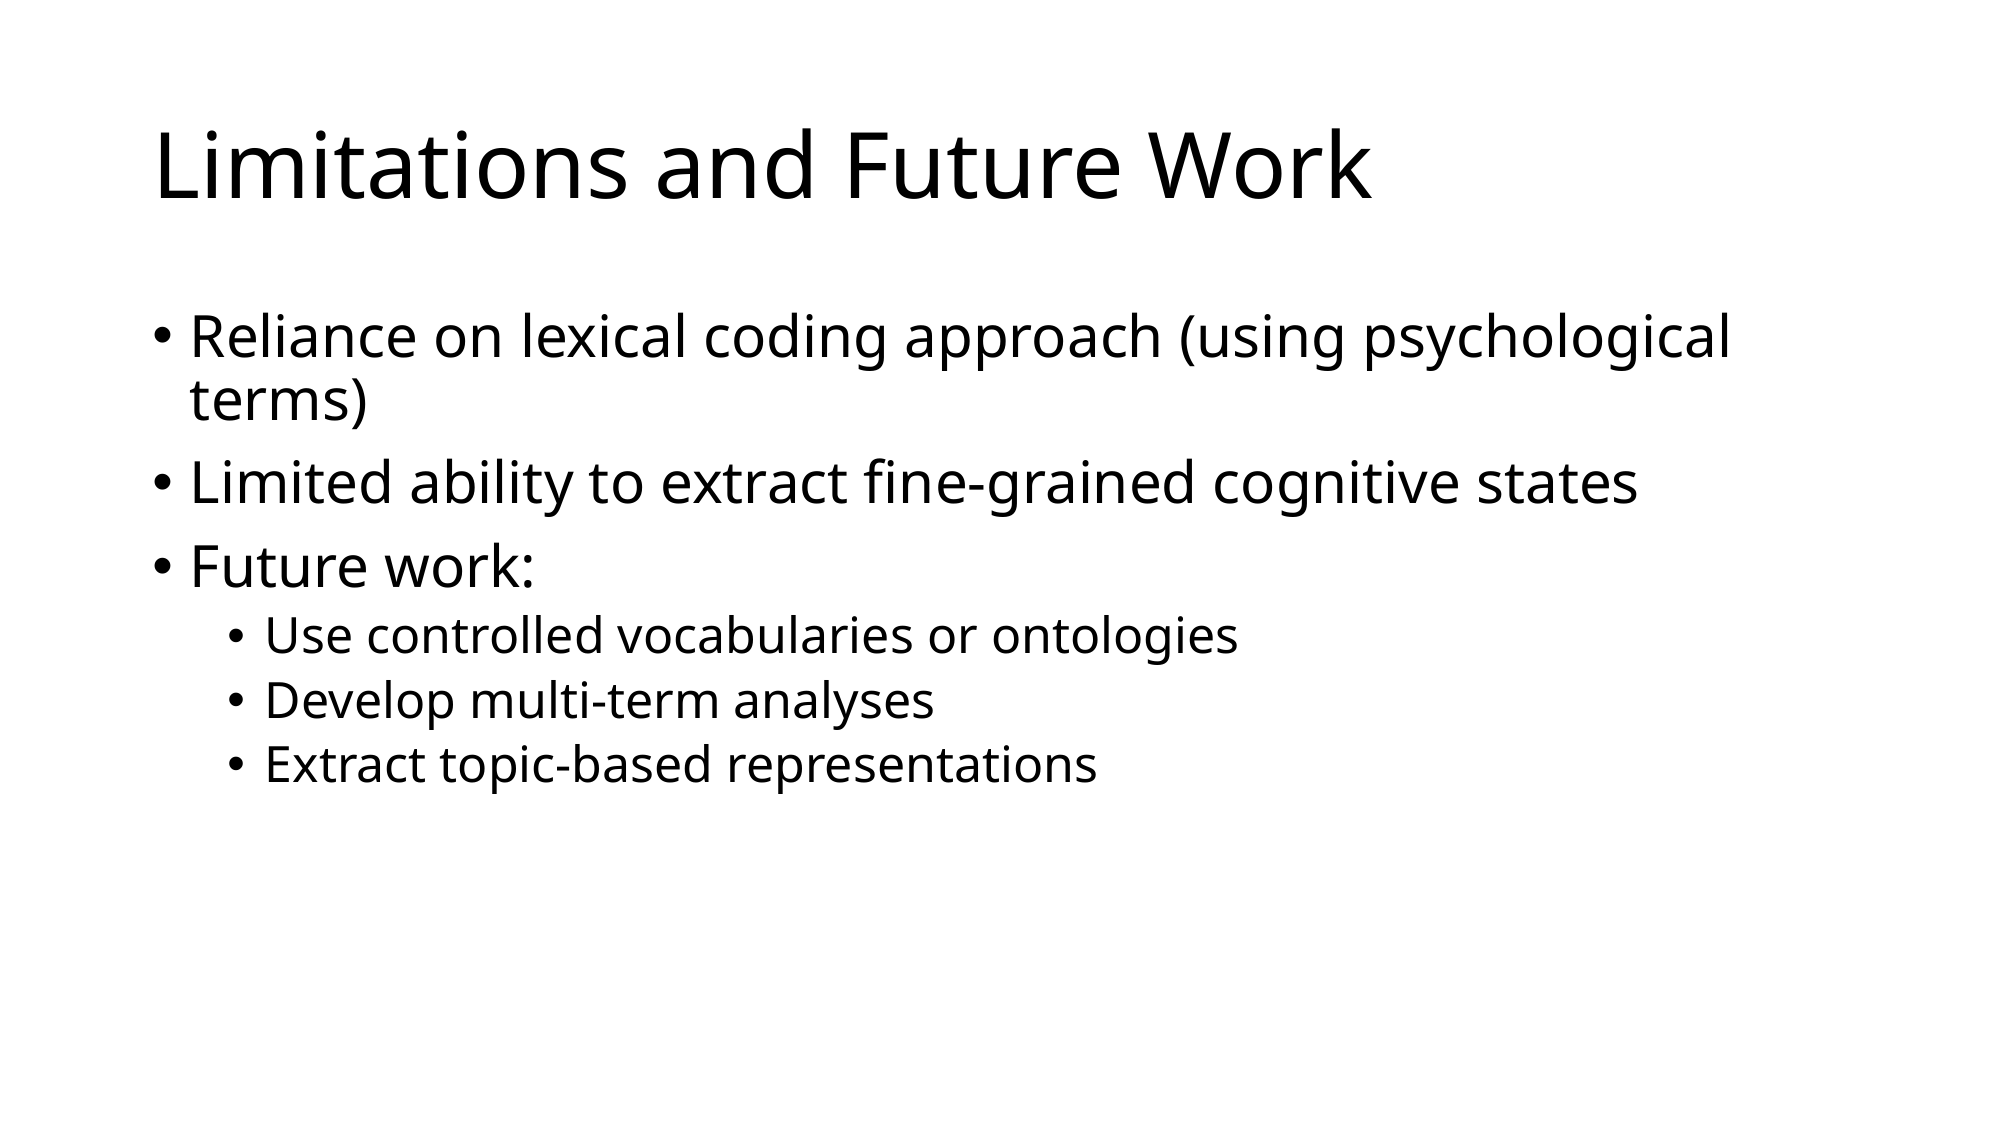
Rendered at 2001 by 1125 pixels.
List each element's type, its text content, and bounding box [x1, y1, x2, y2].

list Reliance on lexical coding approach (using psychological terms) Limited ability to extract fine-grained cognitive states Future work: Use controlled vocabularies or ontologies Develop multi-term analyses Extract topic-based representations [137, 299, 1863, 1014]
title Limitations and Future Work [137, 59, 1863, 278]
